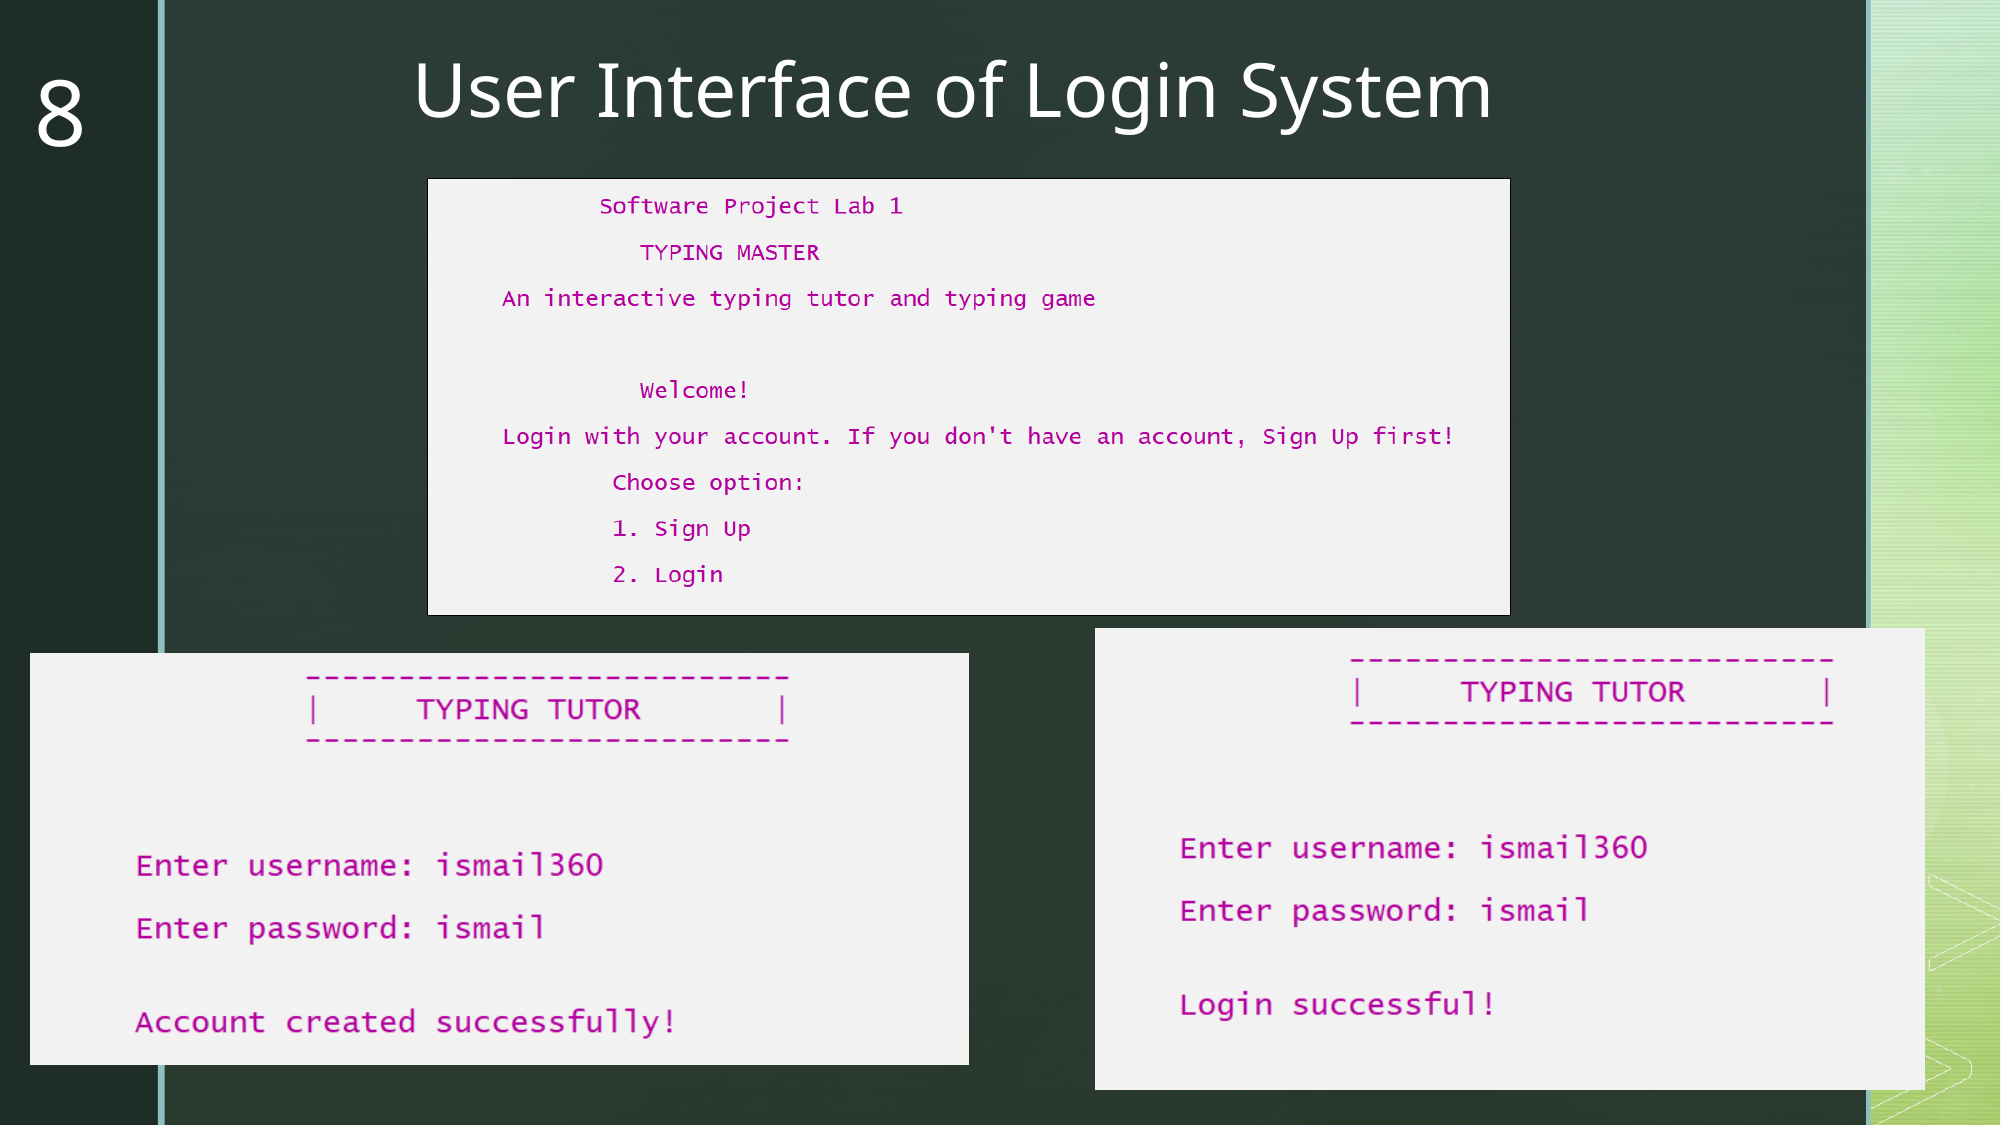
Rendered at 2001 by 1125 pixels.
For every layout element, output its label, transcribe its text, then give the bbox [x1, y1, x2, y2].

picture [1095, 0, 2001, 1125]
text_box User Interface of Login System [397, 34, 1685, 140]
text_box 8 [19, 47, 145, 172]
picture [29, 653, 970, 1066]
picture [427, 178, 1511, 616]
